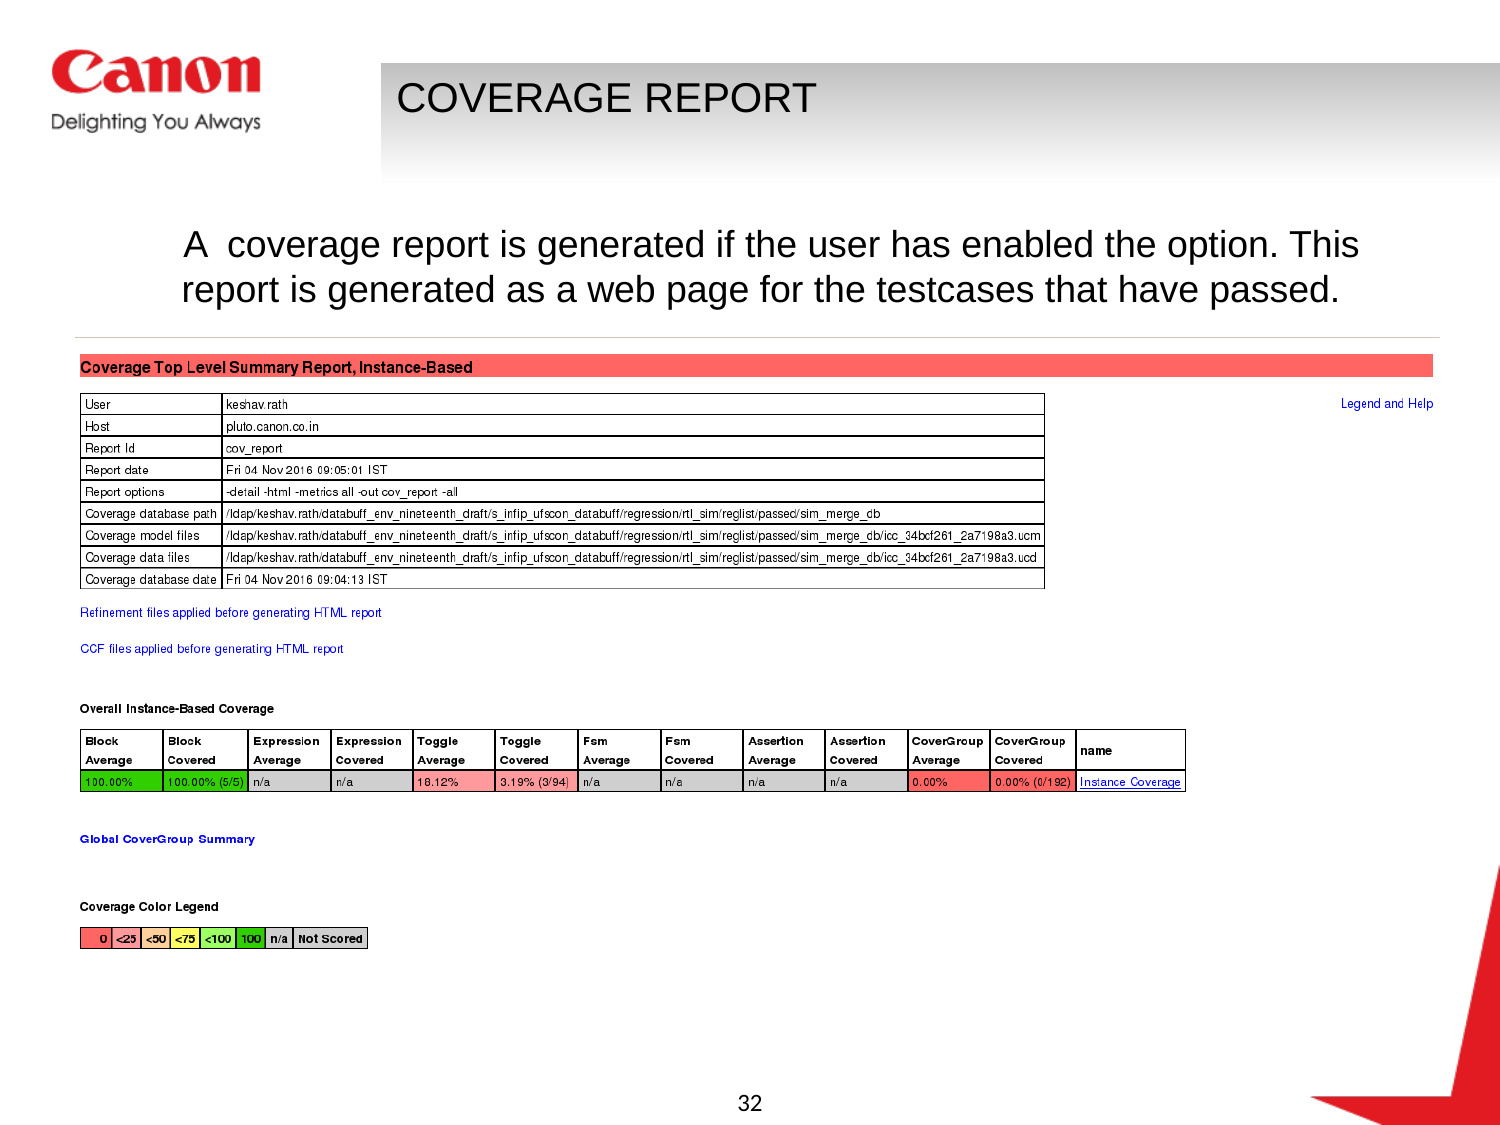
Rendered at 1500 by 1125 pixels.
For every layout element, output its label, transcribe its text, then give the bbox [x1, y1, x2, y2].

picture [29, 29, 281, 165]
picture [74, 337, 1500, 1125]
list A coverage report is generated if the user has enabled the option. This report is generated as a web page for the testcases that have passed. [62, 212, 1425, 325]
title COVERAGE REPORT [381, 63, 1500, 181]
